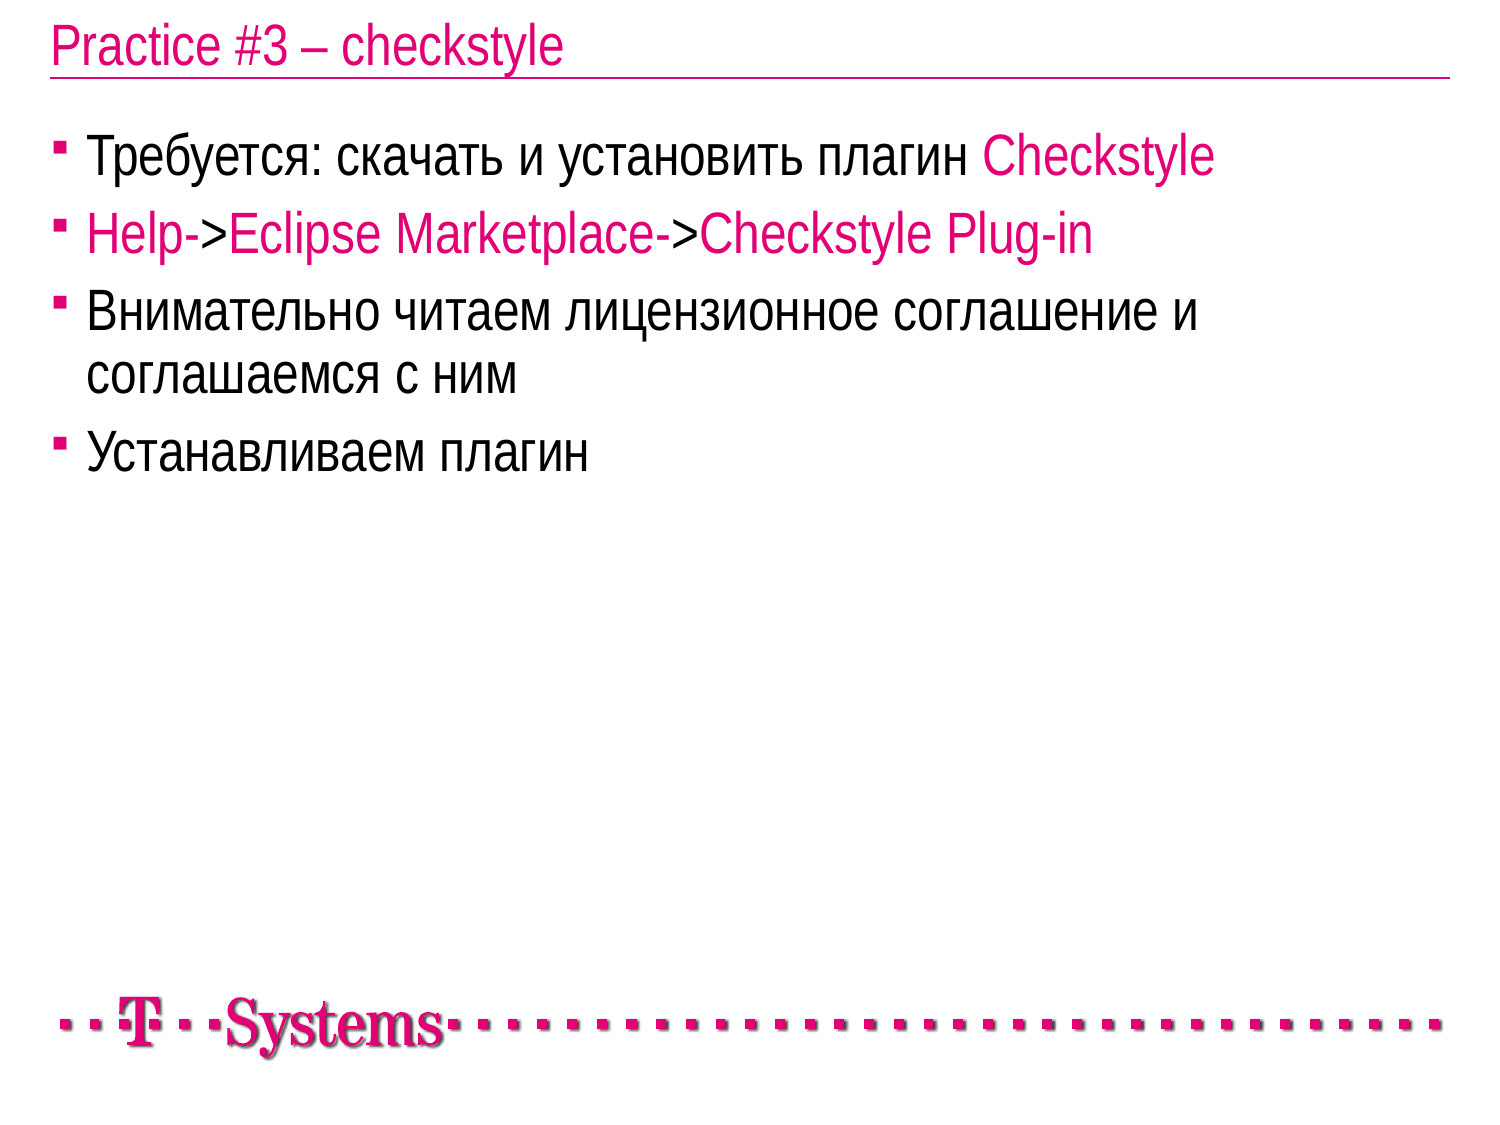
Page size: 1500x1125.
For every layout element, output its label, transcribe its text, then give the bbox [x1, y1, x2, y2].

list Требуется: cкачать и установить плагин Checkstyle Help->Eclipse Marketplace->Checkstyle Plug-in Внимательно читаем лицензионное соглашение и соглашаемся с ним Устанавливаем плагин [49, 125, 1450, 988]
title Practice #3 – checkstyle [50, 14, 1450, 91]
